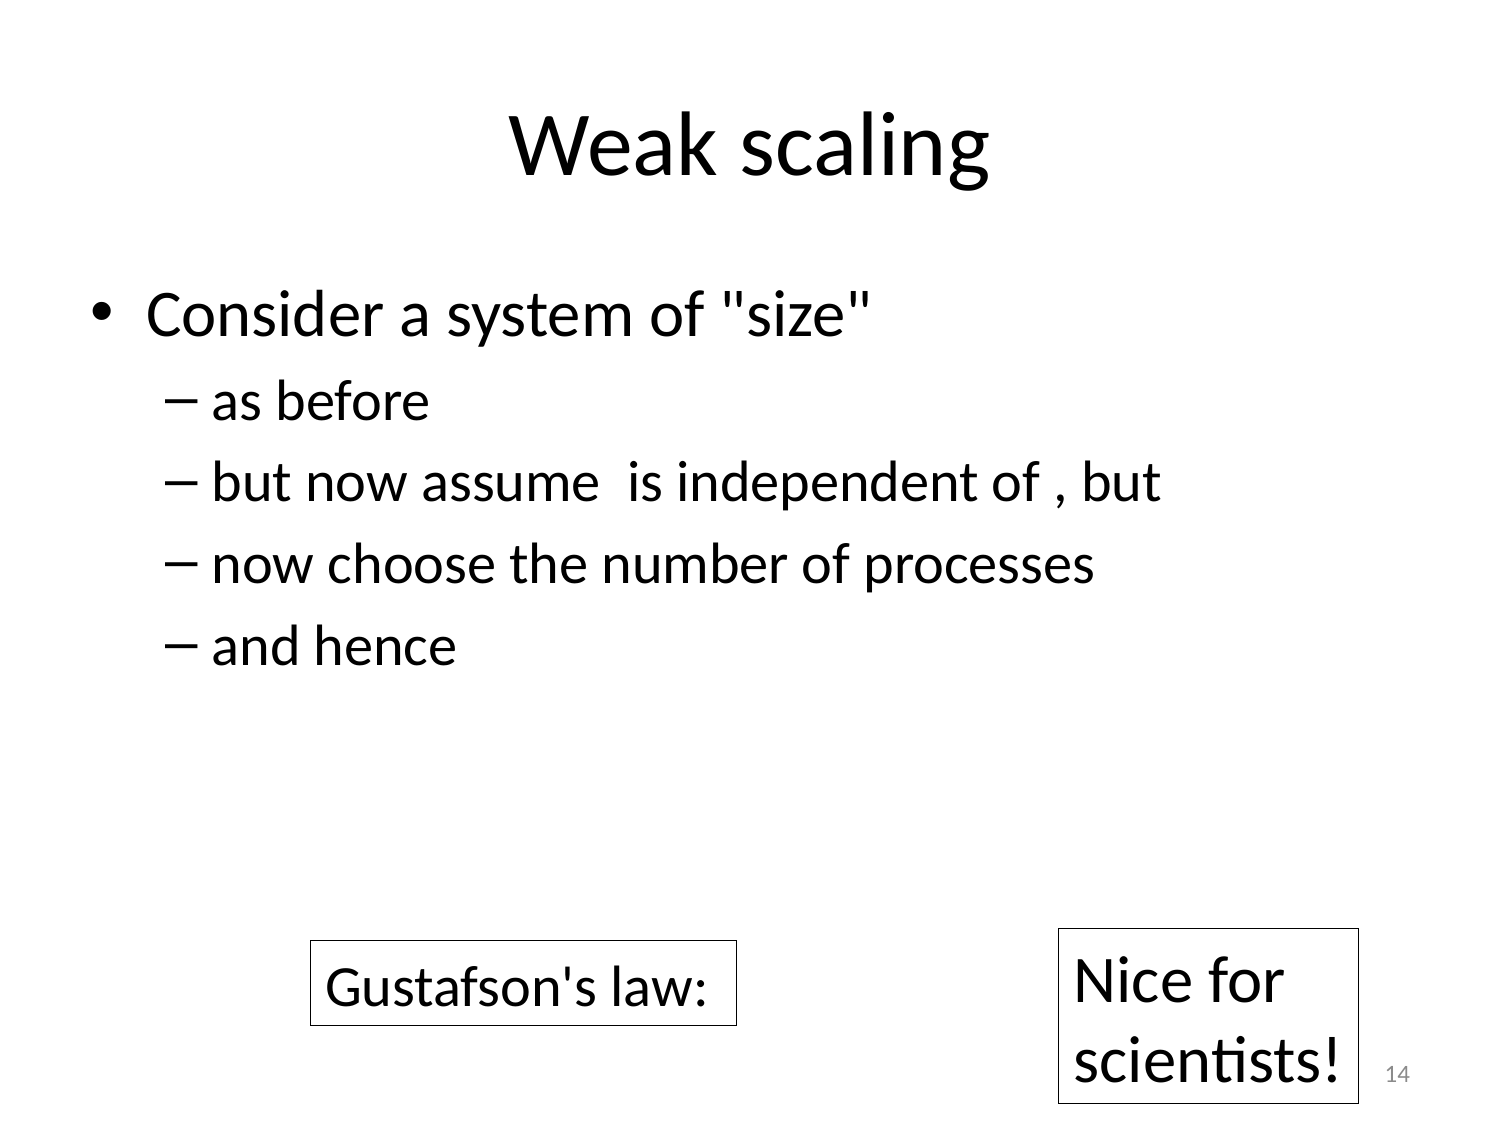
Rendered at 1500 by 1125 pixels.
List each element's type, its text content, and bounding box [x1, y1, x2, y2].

title Weak scaling [75, 45, 1425, 233]
text_box Nice for scientists! [1058, 928, 1359, 1104]
slide_number 14 [1074, 1042, 1425, 1103]
